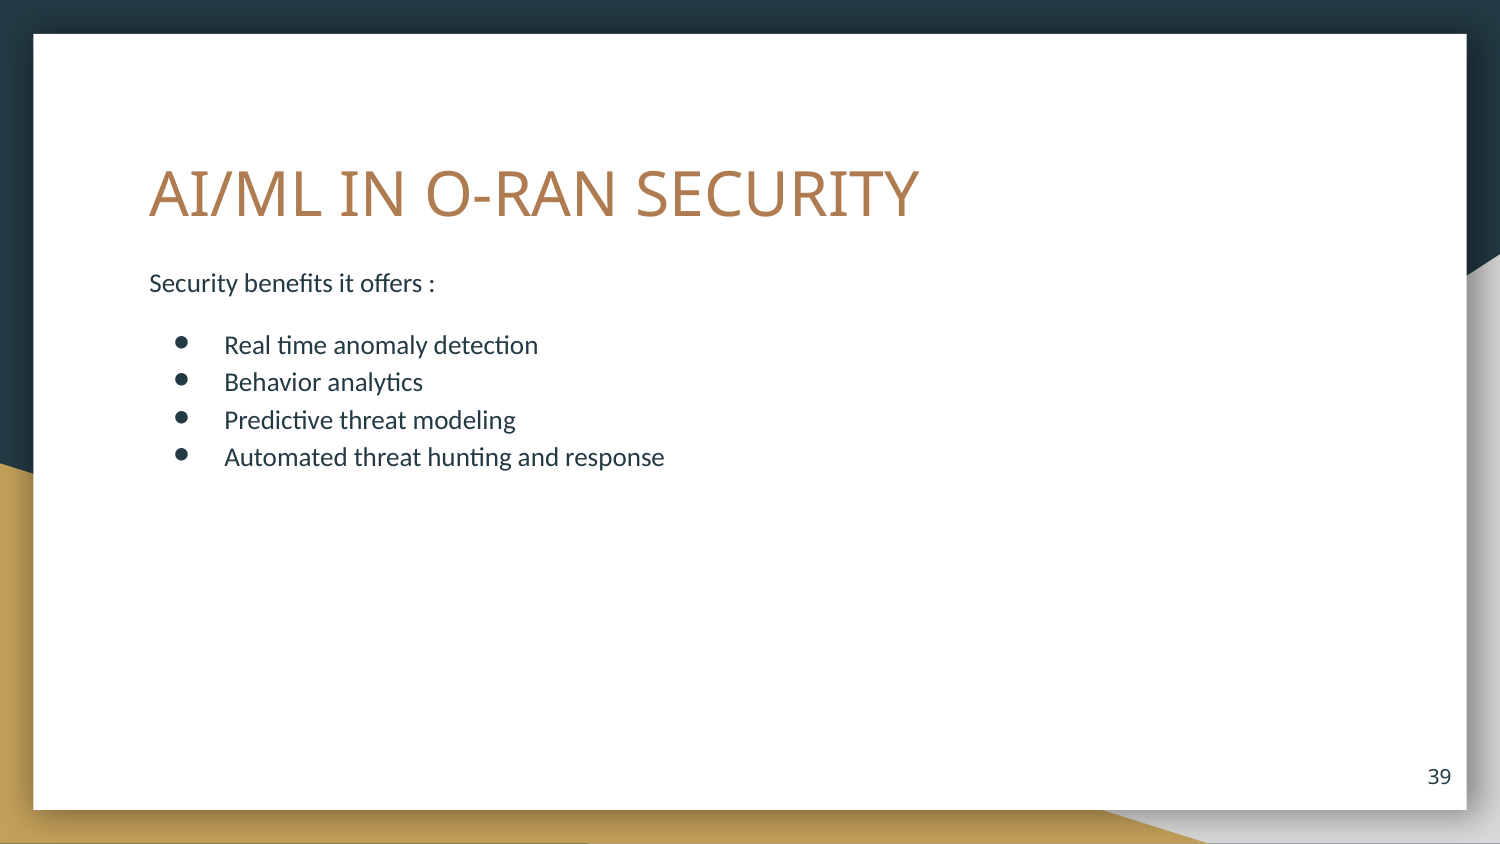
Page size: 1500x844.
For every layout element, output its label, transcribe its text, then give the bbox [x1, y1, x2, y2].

slide_number ‹#› [1376, 745, 1467, 810]
list Security benefits it offers : Real time anomaly detection Behavior analytics Predictive threat modeling Automated threat hunting and response [134, 245, 1366, 729]
title AI/ML IN O-RAN SECURITY [134, 138, 1366, 245]
